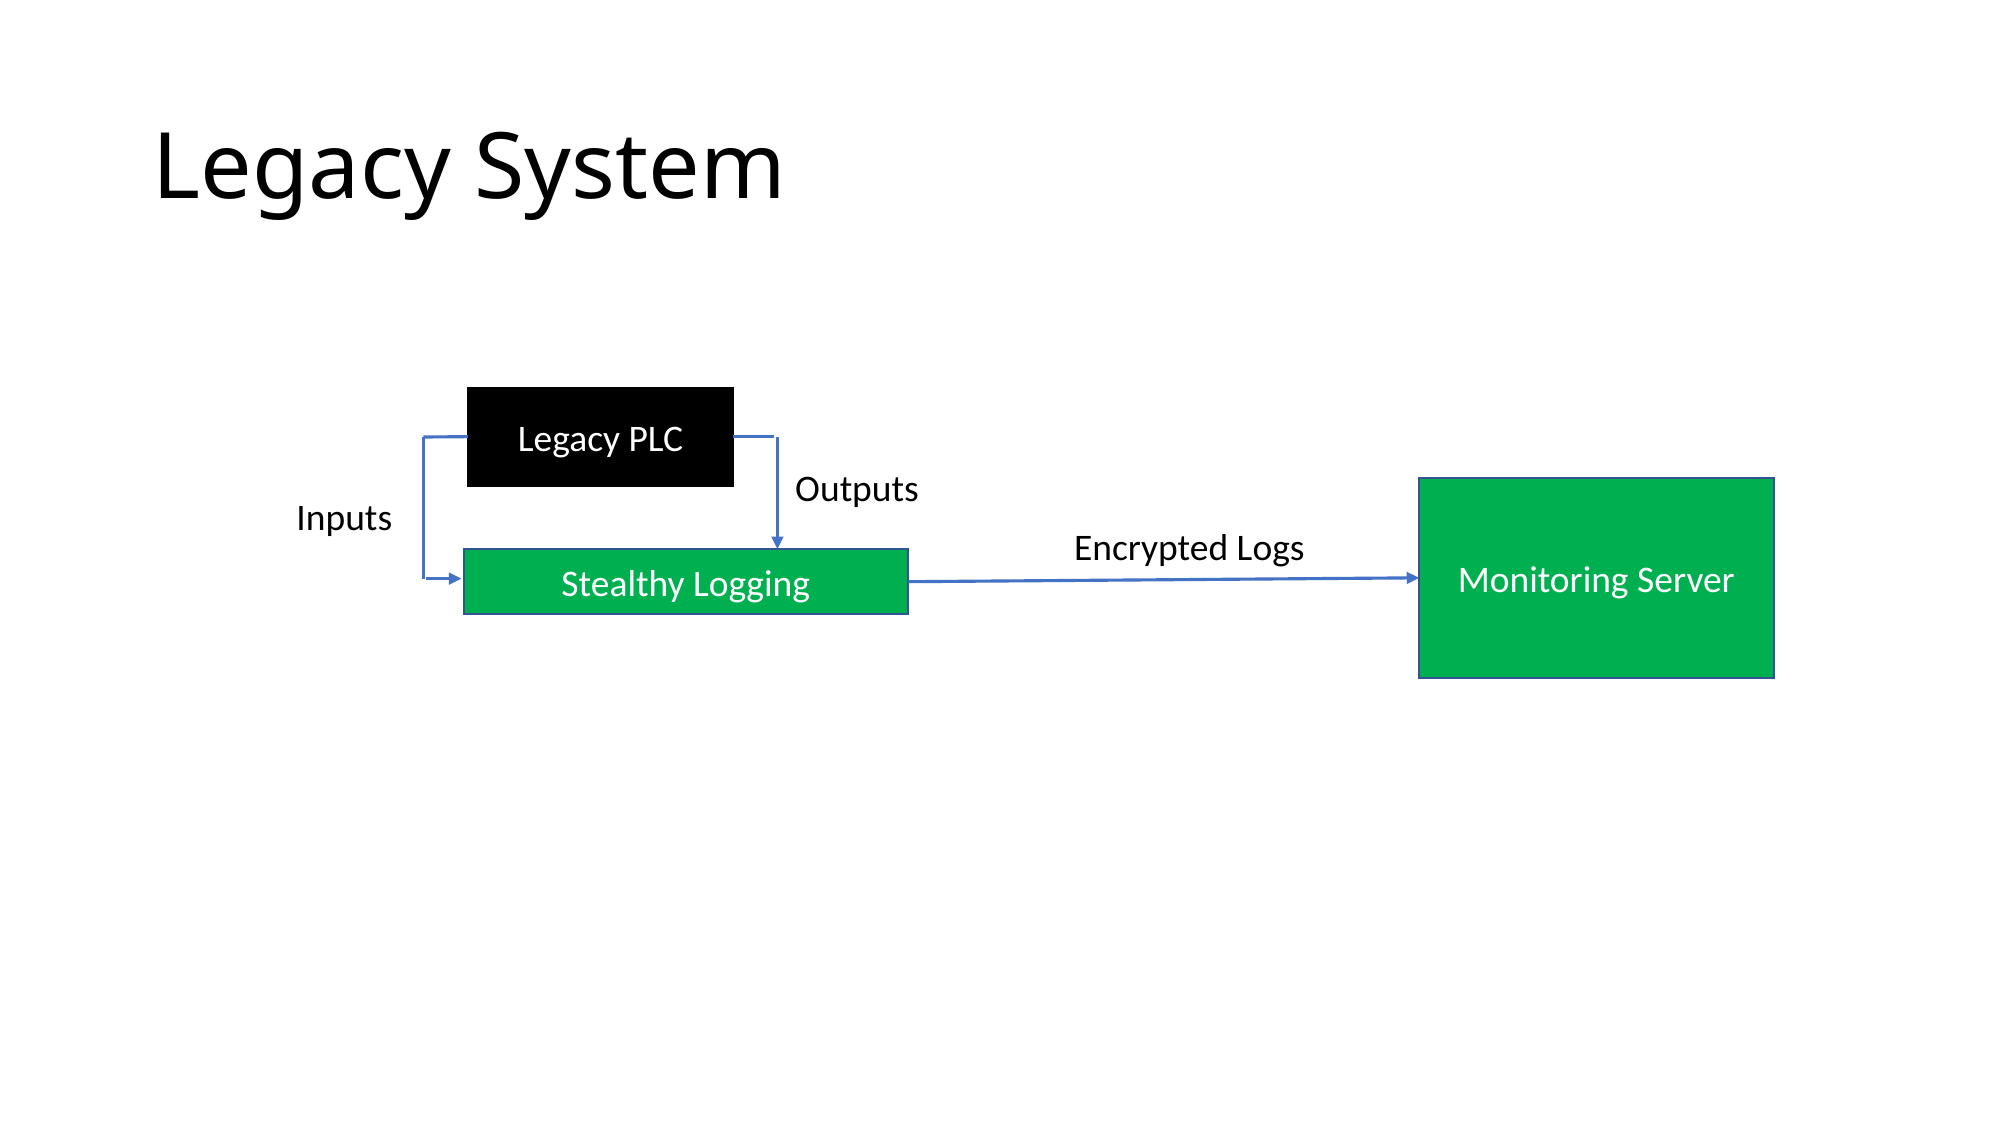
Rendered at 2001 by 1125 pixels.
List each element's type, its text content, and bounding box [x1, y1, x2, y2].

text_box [908, 577, 1420, 582]
text_box Outputs [780, 456, 949, 517]
text_box Inputs [281, 485, 411, 546]
text_box Encrypted Logs [1059, 516, 1340, 576]
title Legacy System [137, 59, 1863, 278]
text_box Monitoring Server [1418, 477, 1775, 679]
text_box Legacy PLC [467, 387, 734, 487]
text_box Stealthy Logging [463, 548, 909, 615]
